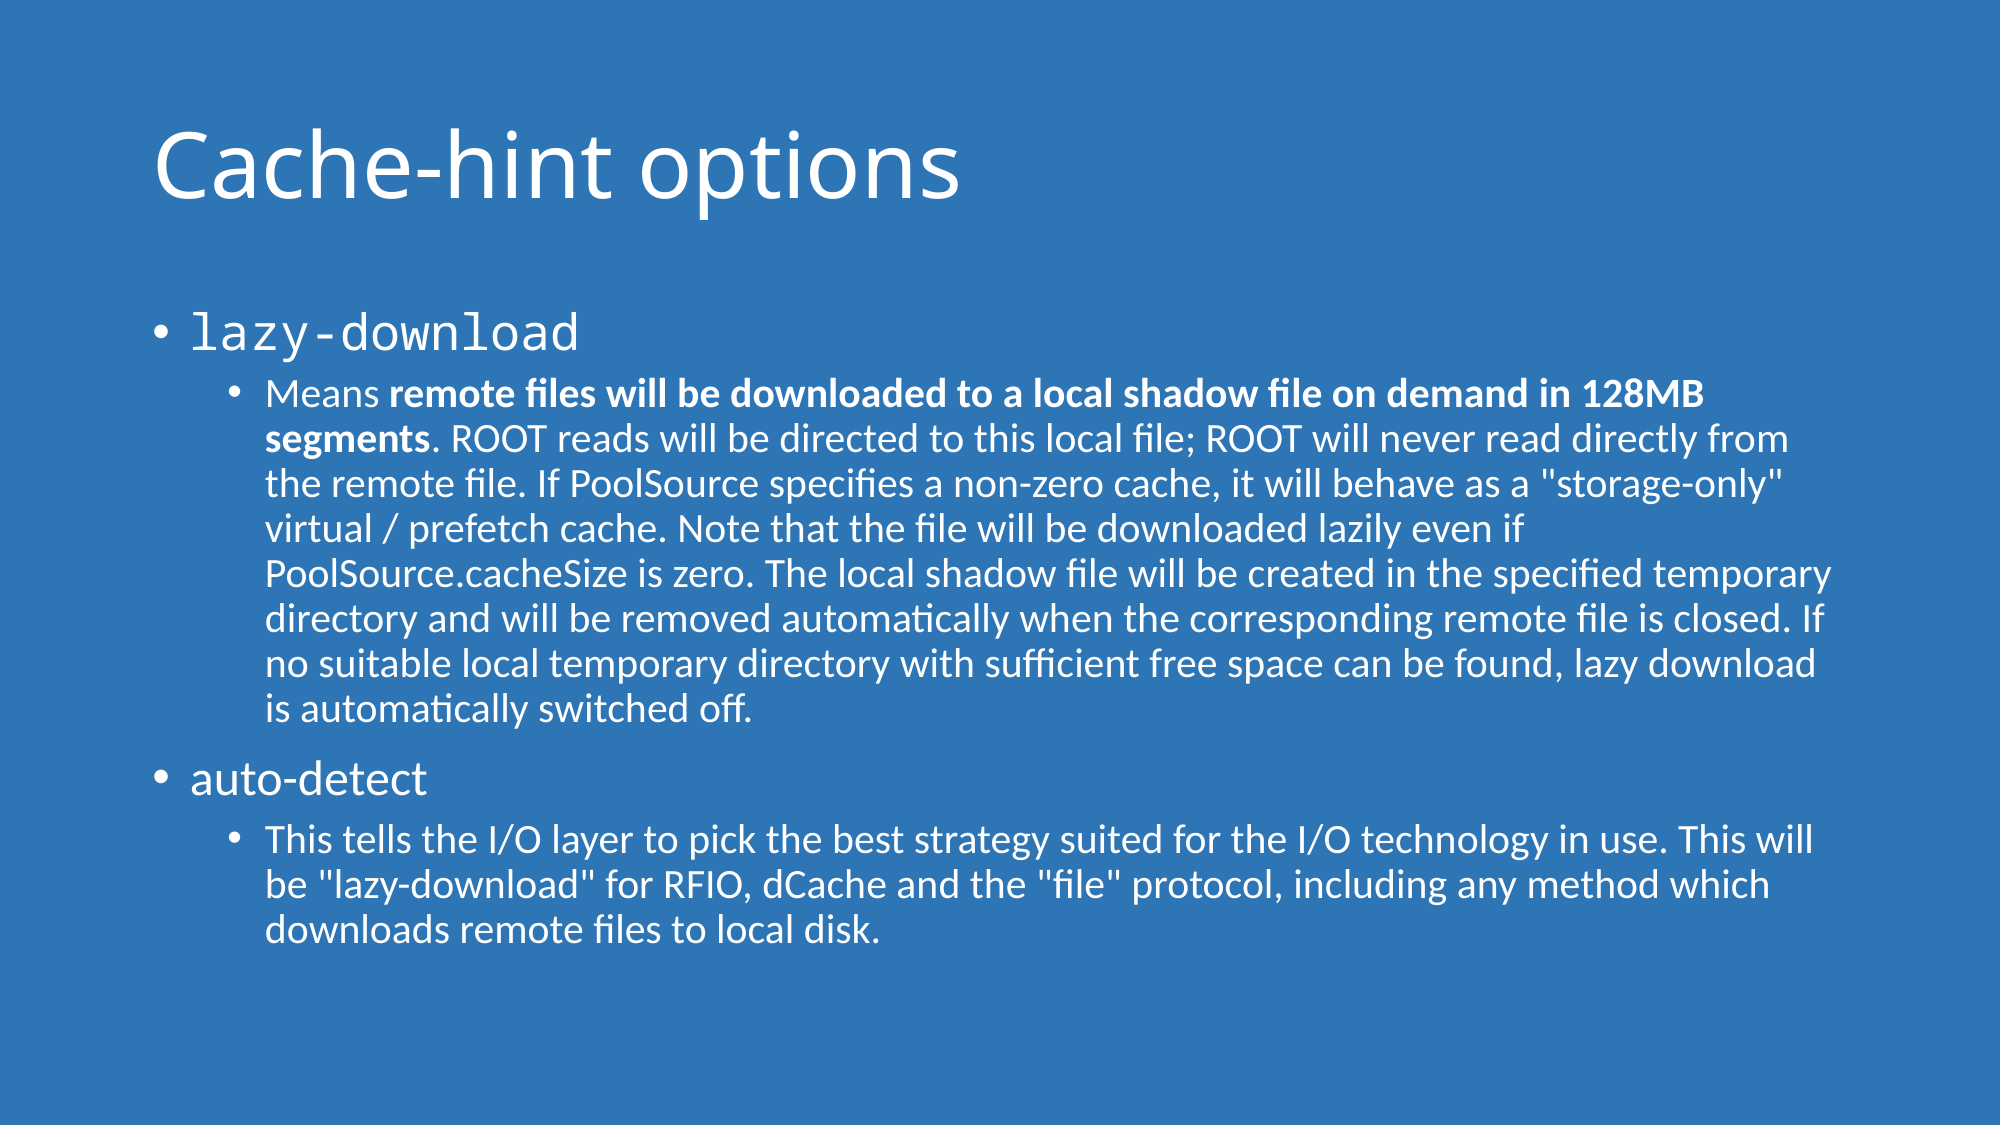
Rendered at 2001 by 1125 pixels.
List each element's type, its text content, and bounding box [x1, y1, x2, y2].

title Cache-hint options [137, 59, 1863, 278]
list lazy-download Means remote files will be downloaded to a local shadow file on demand in 128MB segments. ROOT reads will be directed to this local file; ROOT will never read directly from the remote file. If PoolSource specifies a non-zero cache, it will behave as a "storage-only" virtual / prefetch cache. Note that the file will be downloaded lazily even if PoolSource.cacheSize is zero. The local shadow file will be created in the specified temporary directory and will be removed automatically when the corresponding remote file is closed. If no suitable local temporary directory with sufficient free space can be found, lazy download is automatically switched off. auto-detect This tells the I/O layer to pick the best strategy suited for the I/O technology in use. This will be "lazy-download" for RFIO, dCache and the "file" protocol, including any method which downloads remote files to local disk. [137, 299, 1863, 1014]
